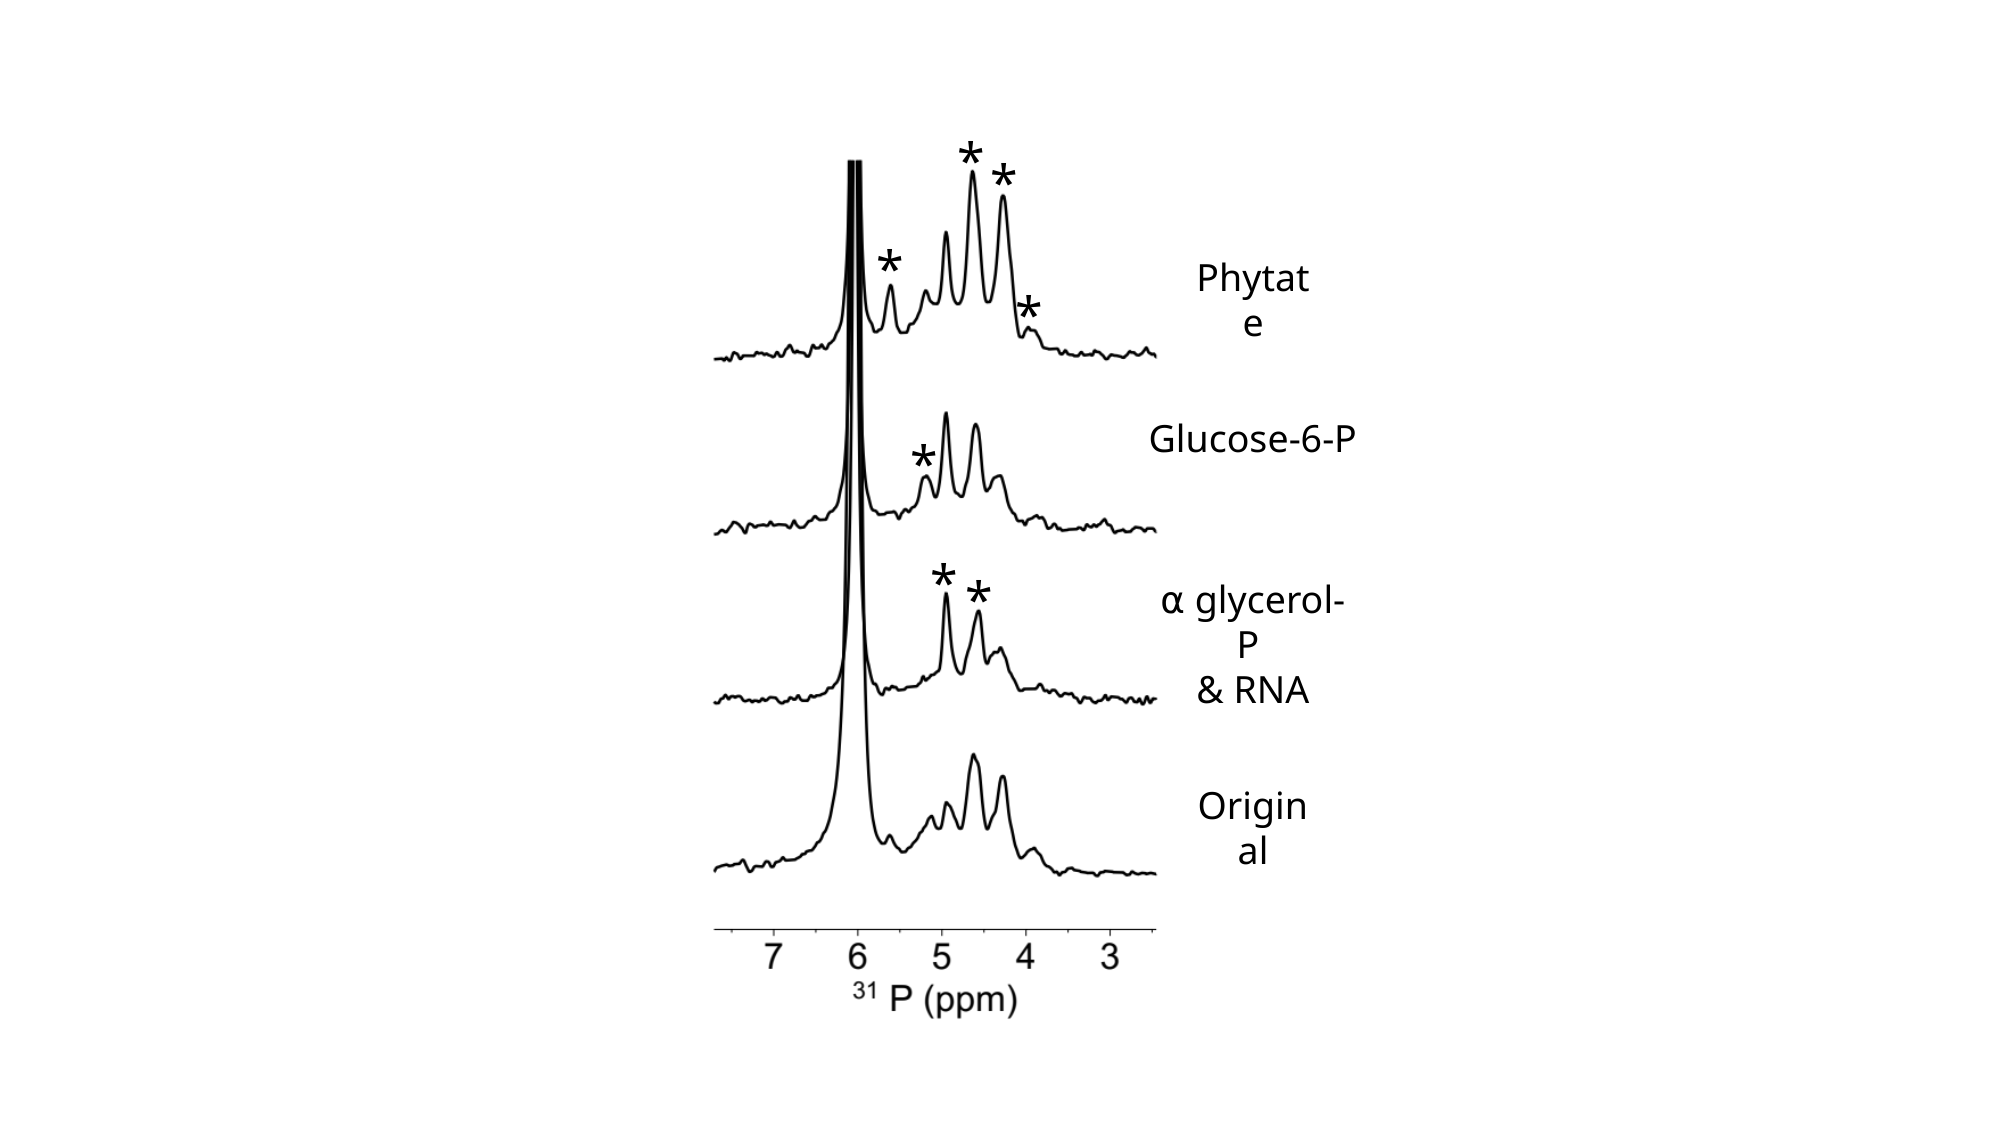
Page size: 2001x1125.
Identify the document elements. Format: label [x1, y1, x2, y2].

text_box [658, 121, 1374, 1041]
